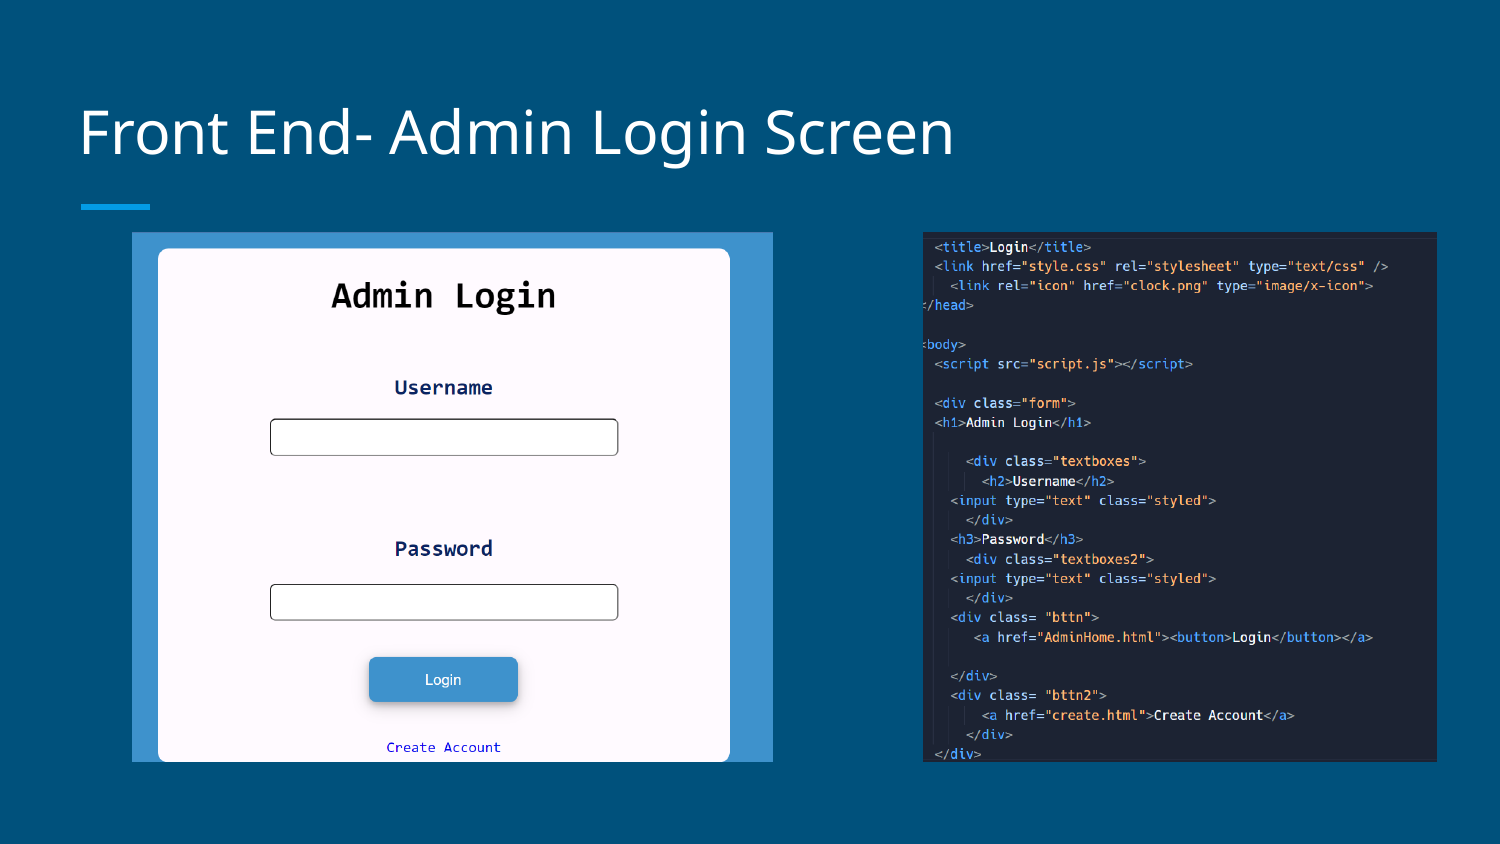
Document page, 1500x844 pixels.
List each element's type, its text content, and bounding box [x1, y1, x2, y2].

picture [133, 233, 772, 761]
picture [924, 233, 1436, 761]
title Front End- Admin Login Screen [63, 75, 1437, 188]
